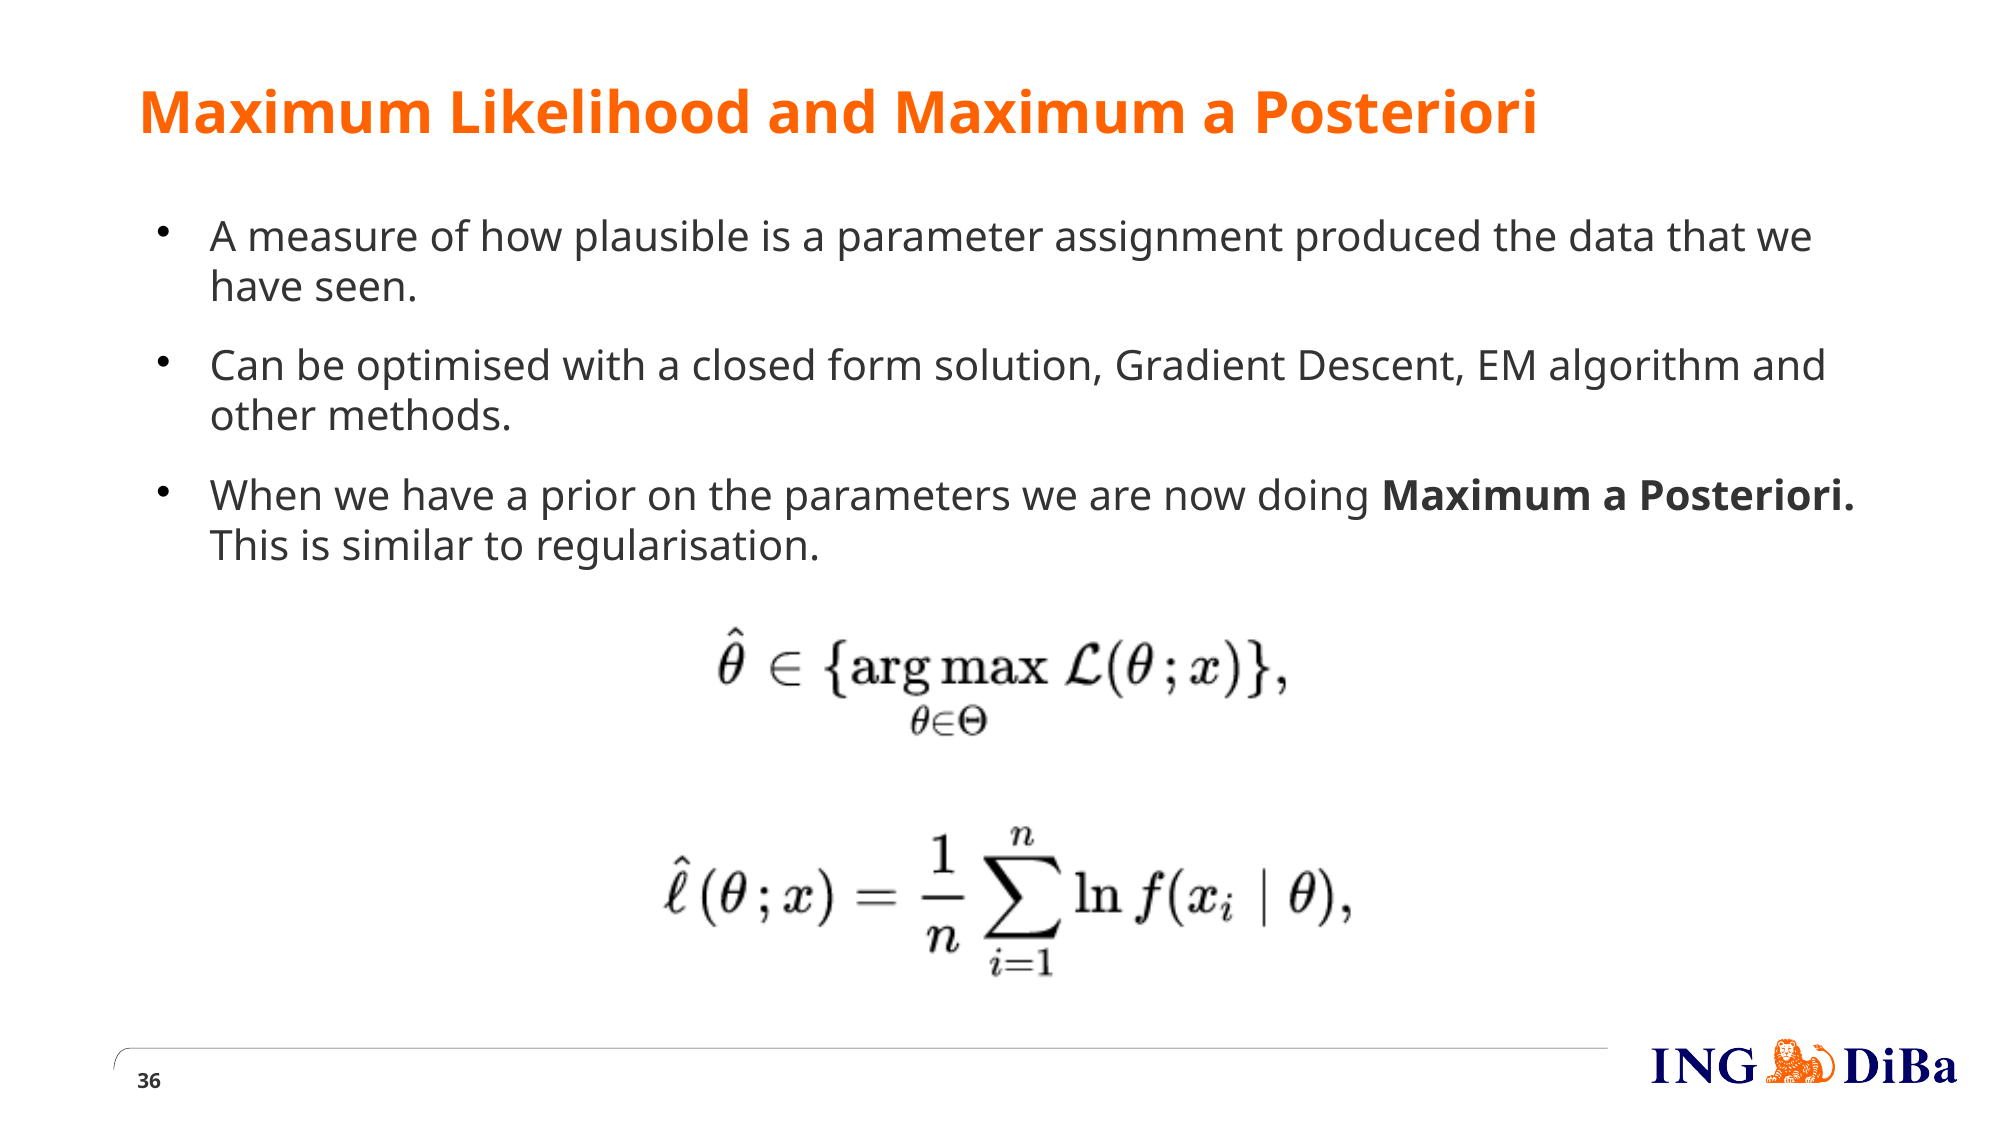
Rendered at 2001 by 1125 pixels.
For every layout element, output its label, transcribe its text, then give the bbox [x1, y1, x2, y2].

picture [629, 802, 1449, 1018]
text_box Maximum Likelihood and Maximum a Posteriori [138, 46, 1860, 186]
text_box A measure of how plausible is a parameter assignment produced the data that we have seen. Can be optimised with a closed form solution, Gradient Descent, EM algorithm and other methods. When we have a prior on the parameters we are now doing Maximum a Posteriori. This is similar to regularisation. [138, 209, 1860, 1017]
picture [674, 588, 1357, 781]
picture [1650, 1036, 1958, 1084]
text_box 1 [137, 1066, 219, 1097]
